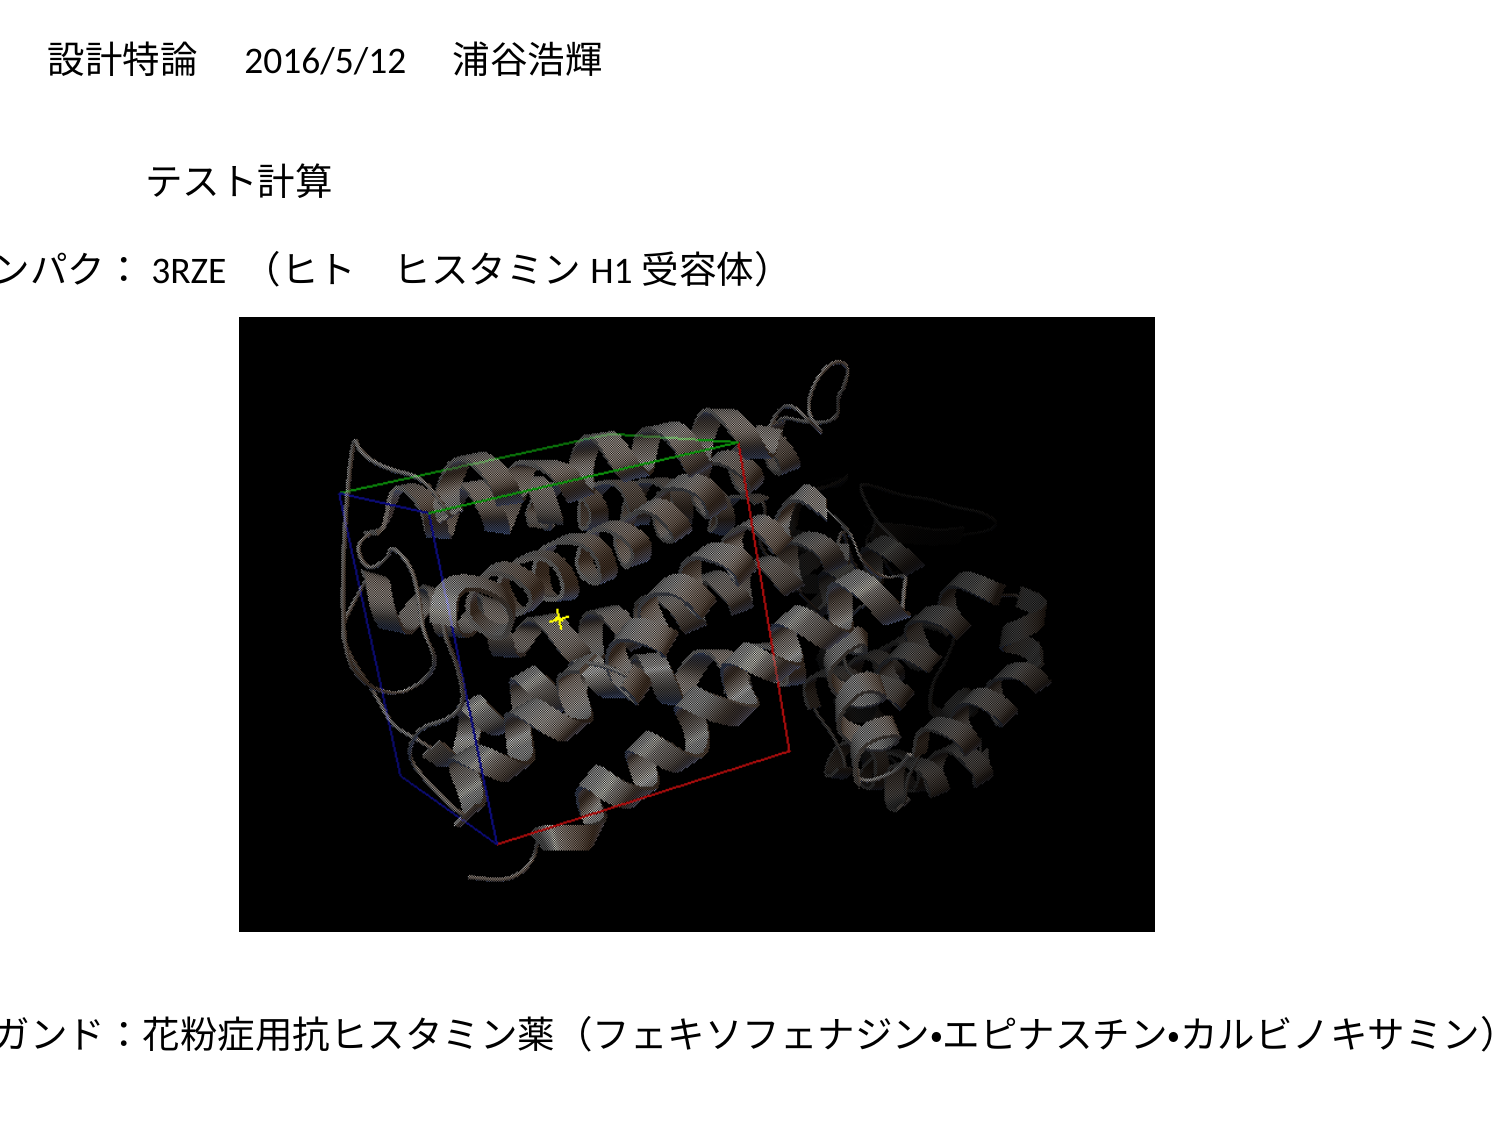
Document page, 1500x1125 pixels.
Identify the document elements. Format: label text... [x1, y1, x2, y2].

text_box テスト計算 [130, 150, 348, 211]
text_box 設計特論 2016/5/12 浦谷浩輝 [33, 28, 720, 89]
picture [239, 317, 1155, 932]
text_box タンパク：3RZE （ヒト ヒスタミンH1受容体） リガンド：花粉症用抗ヒスタミン薬（フェキソフェナジン・エピナスチン・カルビノキサミン） [0, 238, 1500, 1064]
